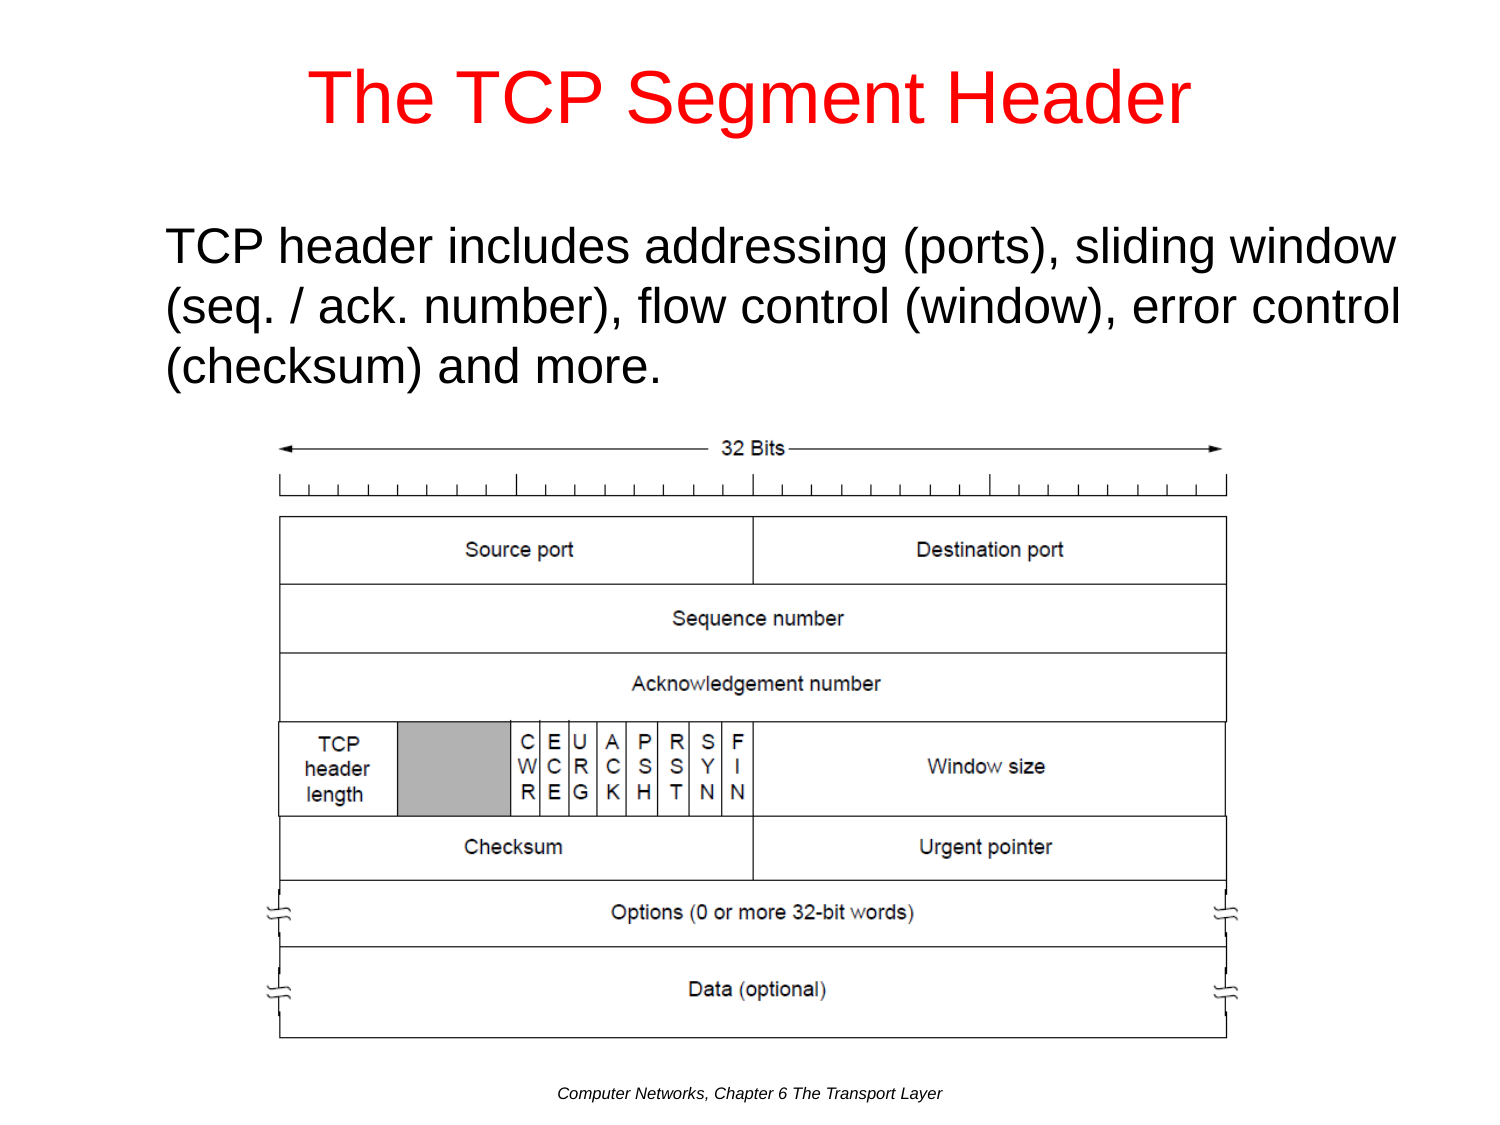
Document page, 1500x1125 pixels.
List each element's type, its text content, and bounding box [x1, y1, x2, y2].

footer Computer Networks, Chapter 6 The Transport Layer [0, 1074, 1500, 1125]
picture [255, 424, 1247, 1057]
list TCP header includes addressing (ports), sliding window (seq. / ack. number), flow control (window), error control (checksum) and more. [150, 206, 1428, 961]
title The TCP Segment Header [0, 0, 1500, 188]
